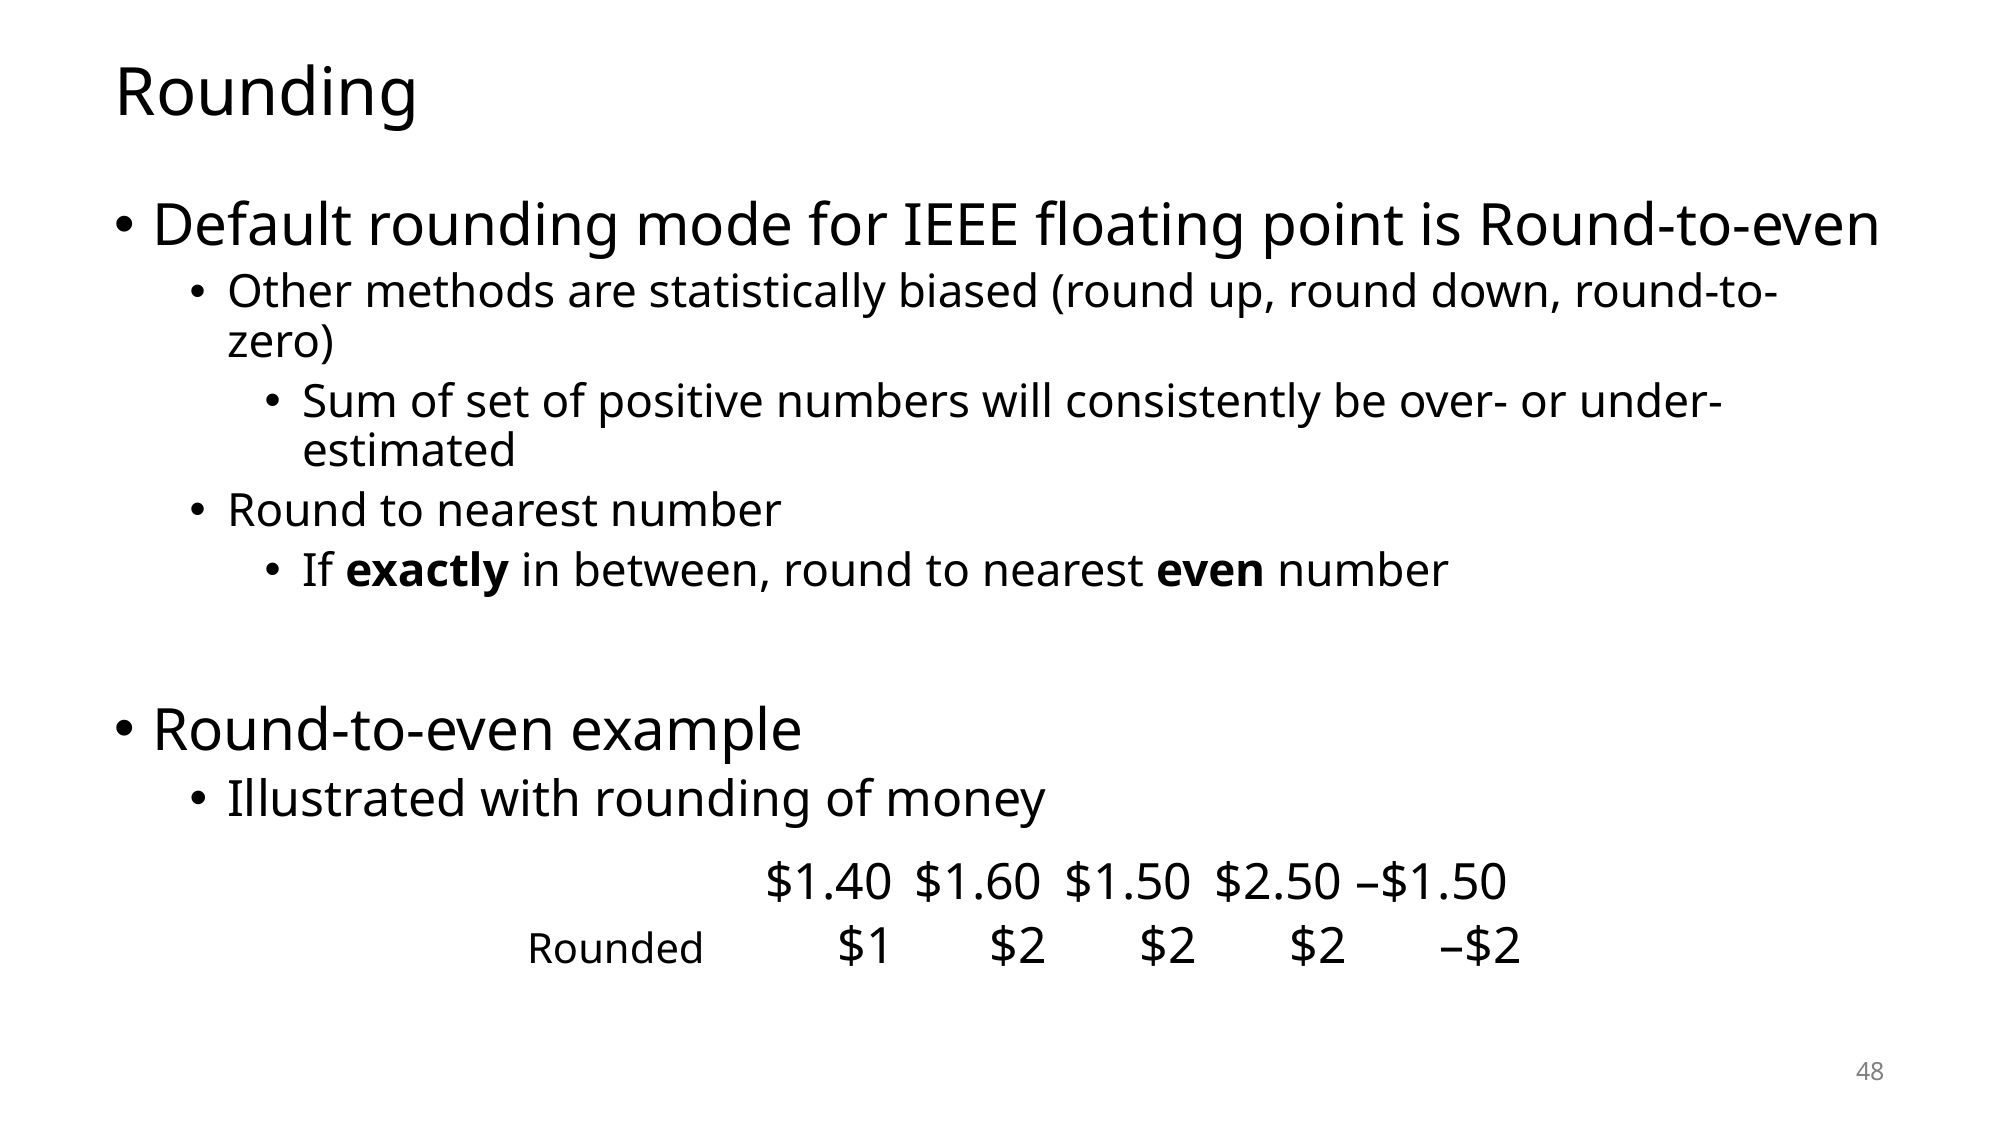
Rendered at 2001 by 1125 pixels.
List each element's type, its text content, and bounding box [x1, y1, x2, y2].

list Default rounding mode for IEEE floating point is Round-to-even Other methods are statistically biased (round up, round down, round-to-zero) Sum of set of positive numbers will consistently be over- or under- estimated Round to nearest number If exactly in between, round to nearest even number Round-to-even example Illustrated with rounding of money $1.40 $1.60 $1.50 $2.50 –$1.50 Rounded $1 $2 $2 $2 –$2 [99, 187, 1900, 1013]
slide_number 48 [1749, 1042, 1900, 1103]
title Rounding [99, 37, 1900, 150]
